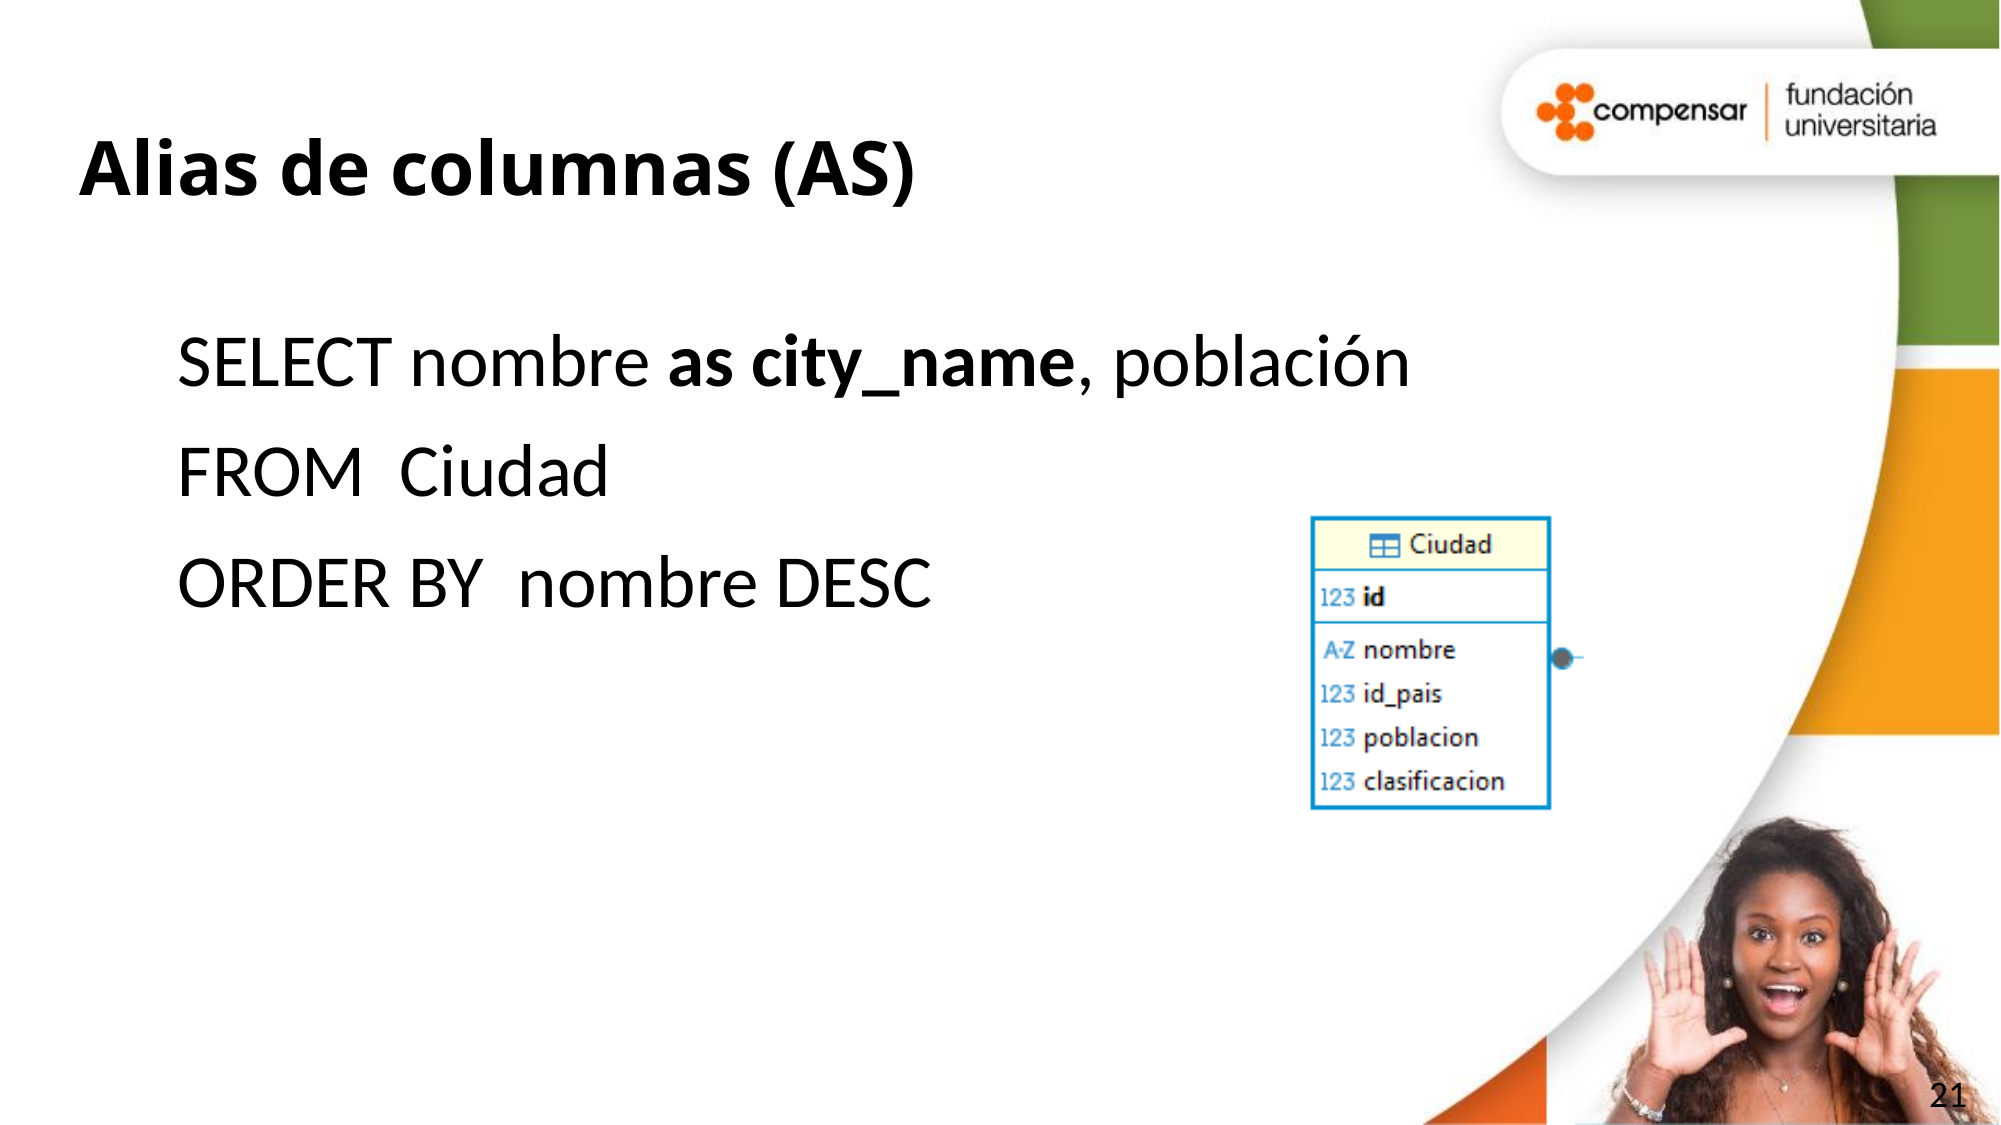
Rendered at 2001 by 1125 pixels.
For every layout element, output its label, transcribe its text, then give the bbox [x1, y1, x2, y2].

footer © TODOS LOS DERECHOS RESERVADOS POR FUNDACIÓN UNIVERSITARIA COMPENSAR [1057, 1048, 1885, 1109]
slide_number 21 [1907, 1056, 2000, 1103]
text_box SELECT nombre as city_name, población FROM Ciudad ORDER BY nombre DESC [163, 303, 1854, 1014]
title Alias de columnas (AS) [64, 123, 1561, 221]
picture [0, 0, 2000, 1125]
